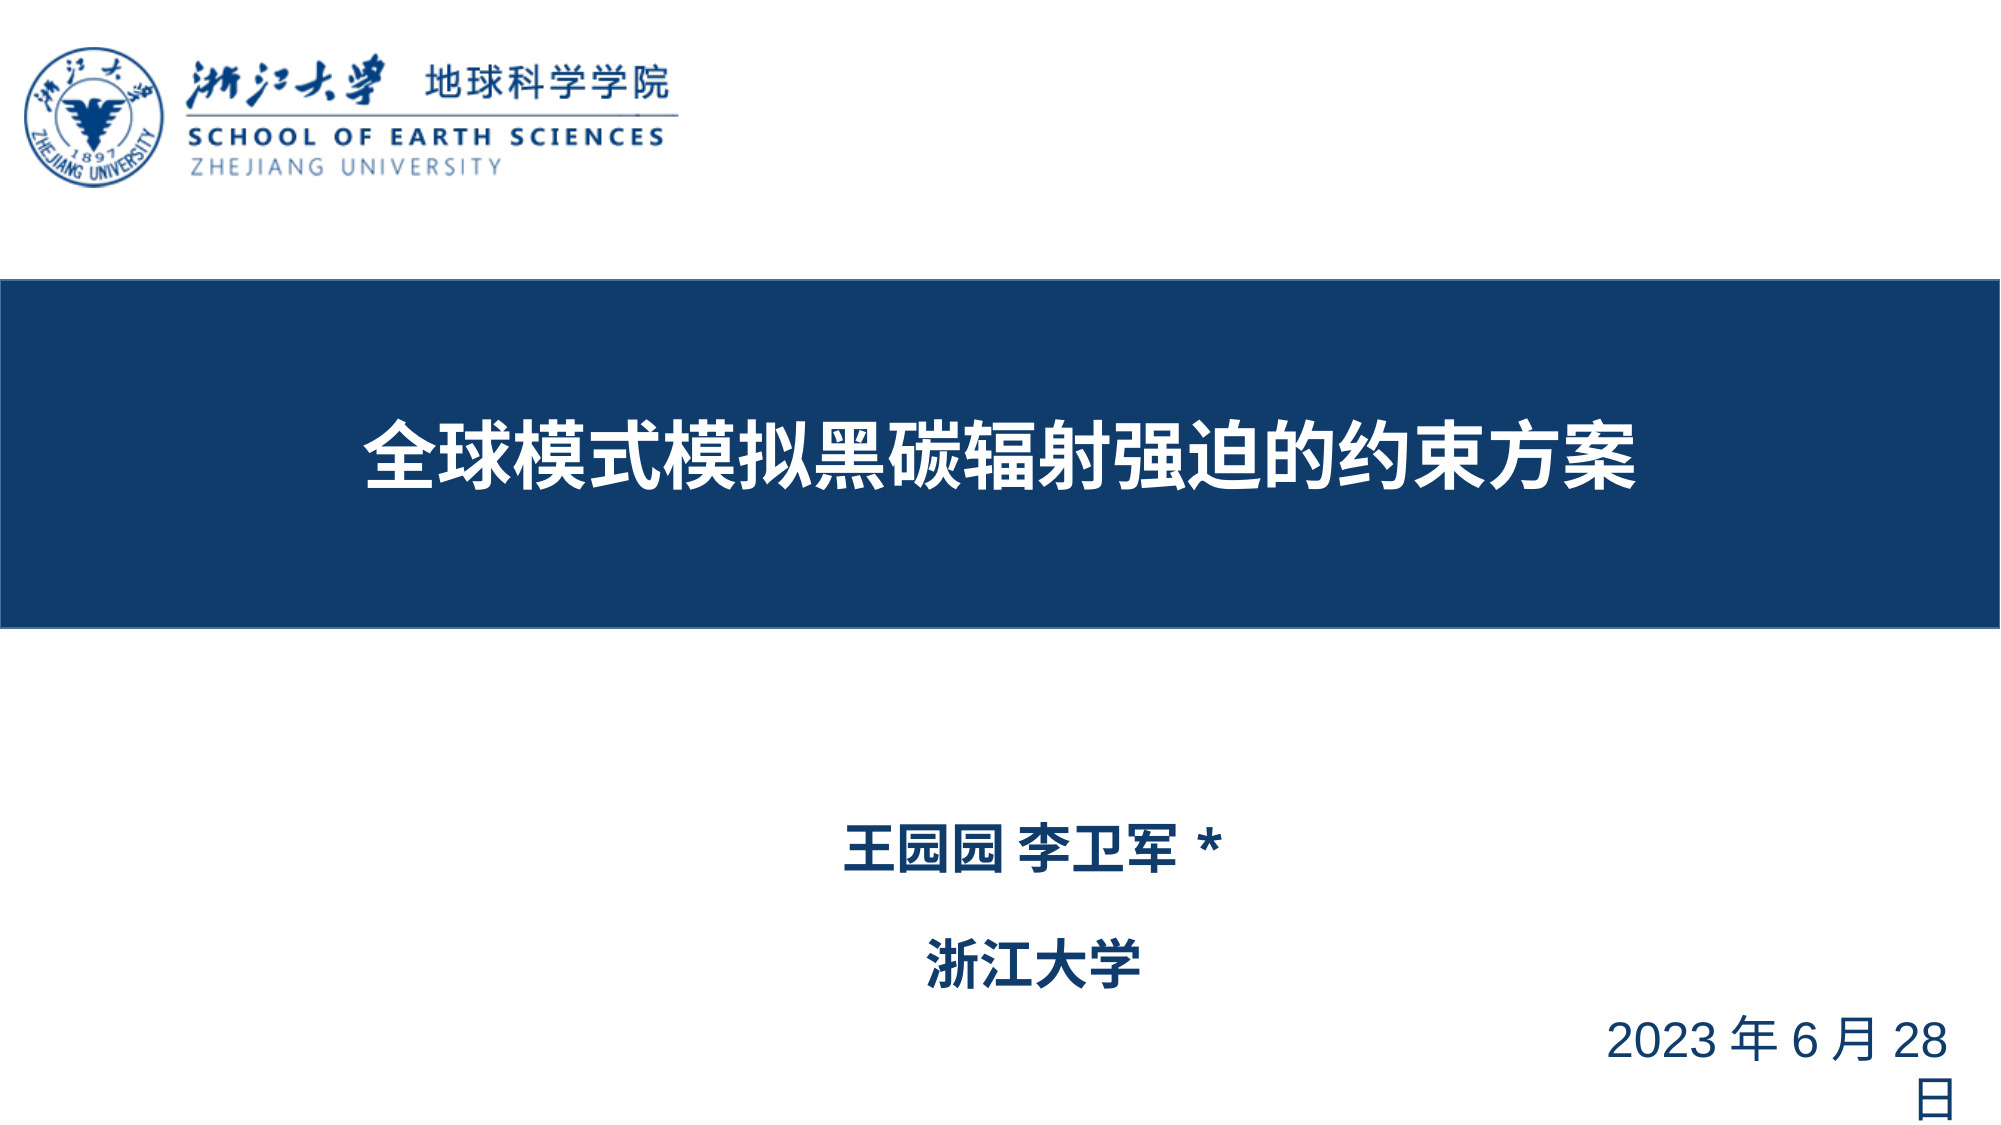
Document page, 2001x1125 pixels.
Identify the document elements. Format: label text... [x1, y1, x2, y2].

picture [24, 47, 680, 188]
text_box 2023年6月28日 [1587, 1027, 1976, 1108]
text_box 王园园 李卫军* [768, 806, 1301, 887]
text_box 全球模式模拟黑碳辐射强迫的约束方案 [41, 400, 1959, 506]
text_box [0, 279, 2000, 629]
text_box 浙江大学 [652, 922, 1417, 1003]
